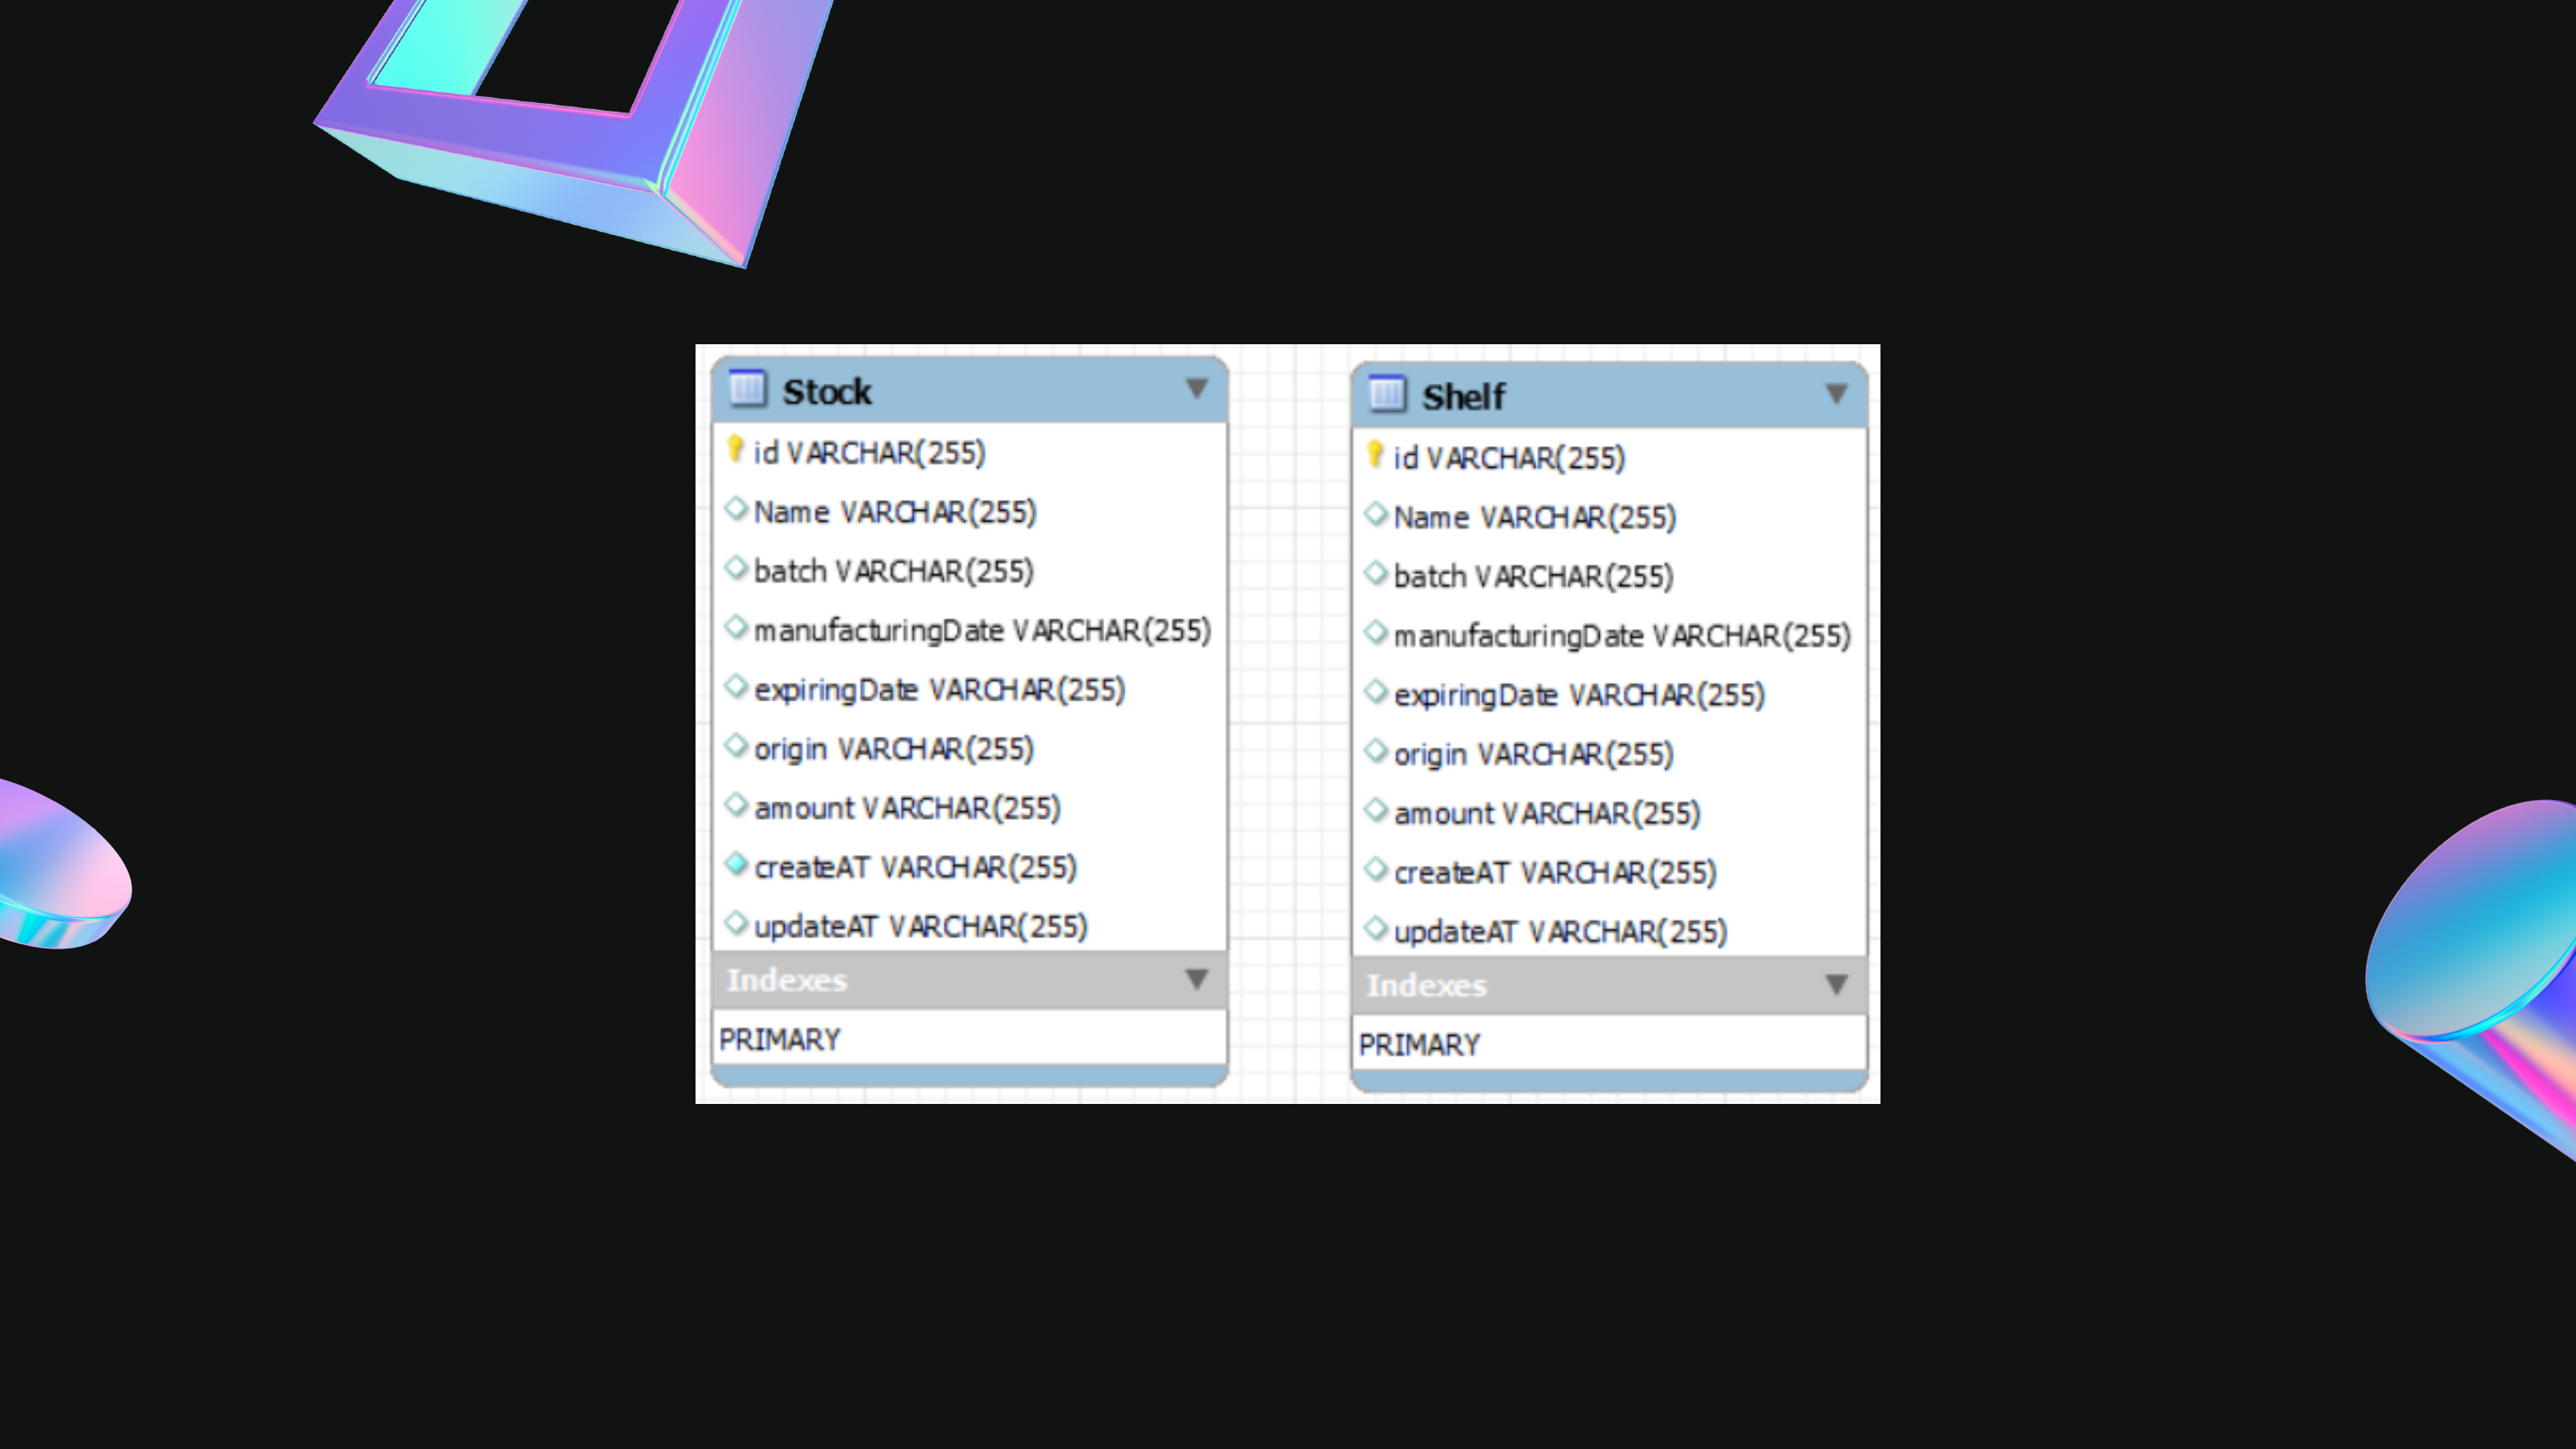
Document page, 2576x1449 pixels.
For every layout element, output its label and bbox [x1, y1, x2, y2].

picture [695, 344, 1881, 1104]
picture [0, 770, 132, 950]
picture [2364, 799, 2576, 1223]
picture [312, 0, 889, 270]
